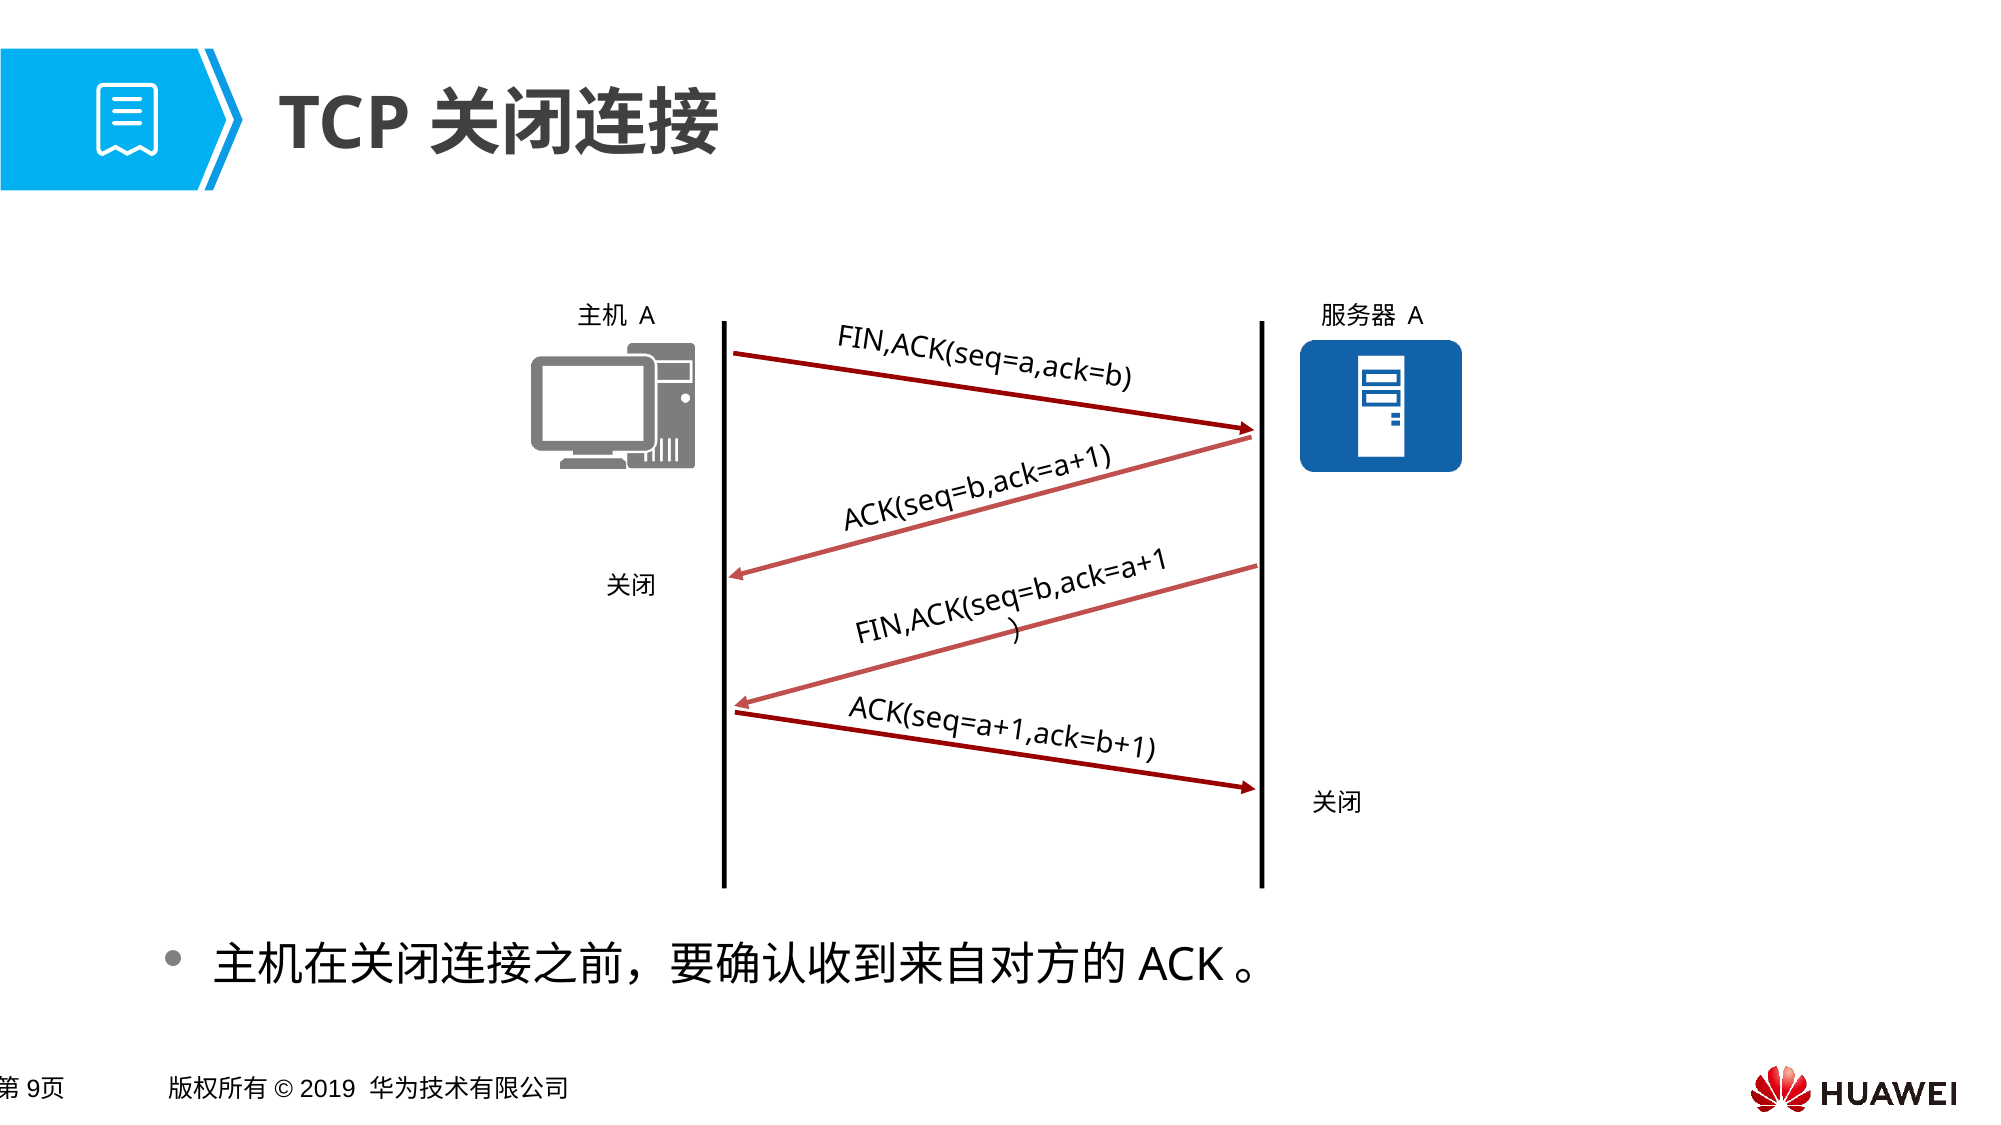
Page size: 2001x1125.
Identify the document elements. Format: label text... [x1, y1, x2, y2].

list 主机在关闭连接之前，要确认收到来自对方的ACK。 [149, 202, 1883, 971]
picture [1751, 1066, 1956, 1112]
title TCP关闭连接 [261, 67, 1875, 173]
picture [531, 343, 695, 469]
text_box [550, 292, 1438, 889]
picture [1300, 339, 1462, 472]
